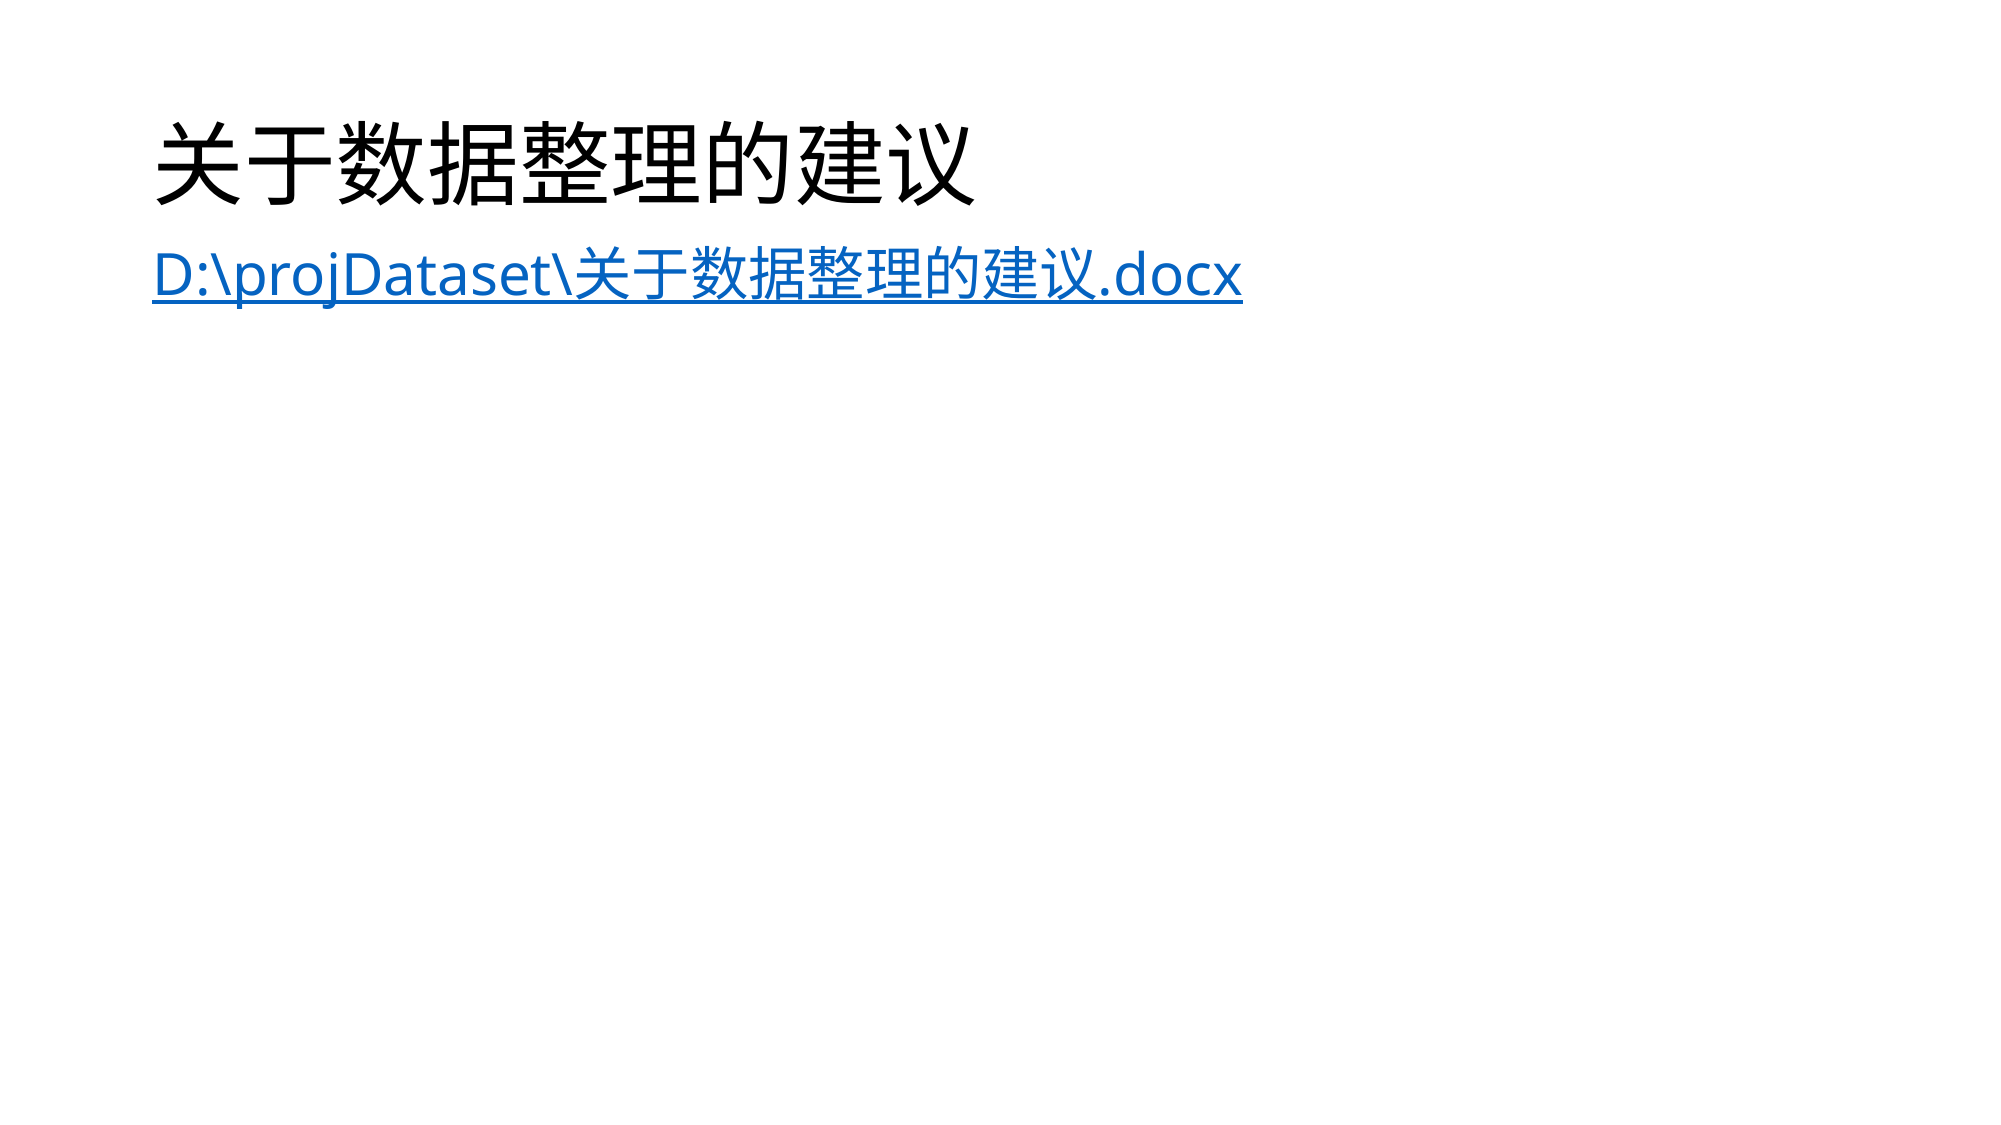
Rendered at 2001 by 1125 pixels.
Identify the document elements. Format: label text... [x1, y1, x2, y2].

list D:\projDataset\关于数据整理的建议.docx [137, 278, 1863, 944]
title 关于数据整理的建议 [137, 59, 1863, 278]
